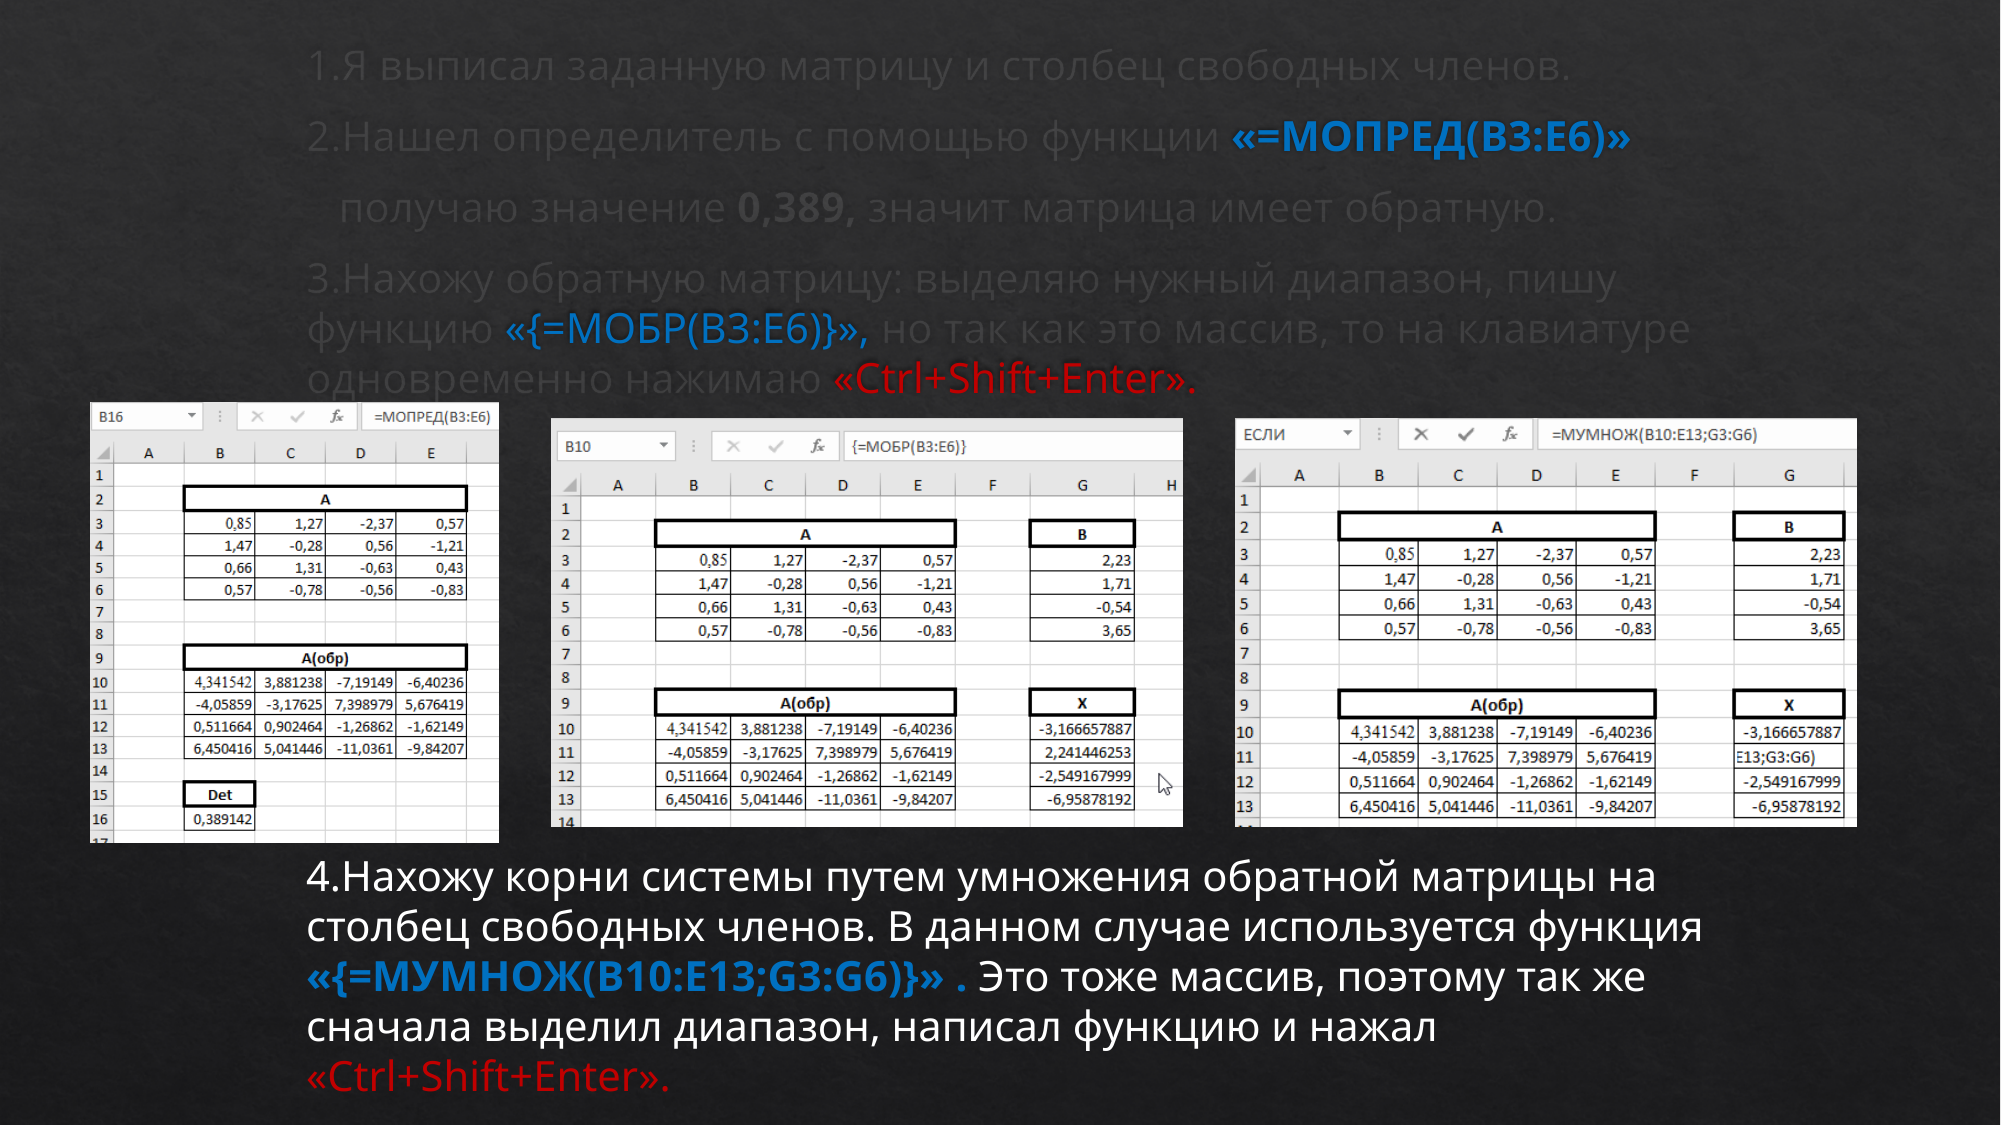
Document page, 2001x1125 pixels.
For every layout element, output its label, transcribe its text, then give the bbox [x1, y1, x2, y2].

list 1.Я выписал заданную матрицу и столбец свободных членов. 2.Нашел определитель с помощью функции «=МОПРЕД(B3:E6)» получаю значение 0,389, значит матрица имеет обратную. 3.Нахожу обратную матрицу: выделяю нужный диапазон, пишу функцию «{=МОБР(B3:E6)}», но так как это массив, то на клавиатуре одновременно нажимаю «Ctrl+Shift+Enter». [291, 30, 1721, 440]
picture [1235, 418, 1857, 827]
text_box 4.Нахожу корни системы путем умножения обратной матрицы на столбец свободных членов. В данном случае используется функция «{=МУМНОЖ(B10:E13;G3:G6)}» . Это тоже массив, поэтому так же сначала выделил диапазон, написал функцию и нажал «Ctrl+Shift+Enter». [291, 842, 1721, 1108]
picture [551, 418, 1183, 827]
picture [89, 402, 499, 844]
